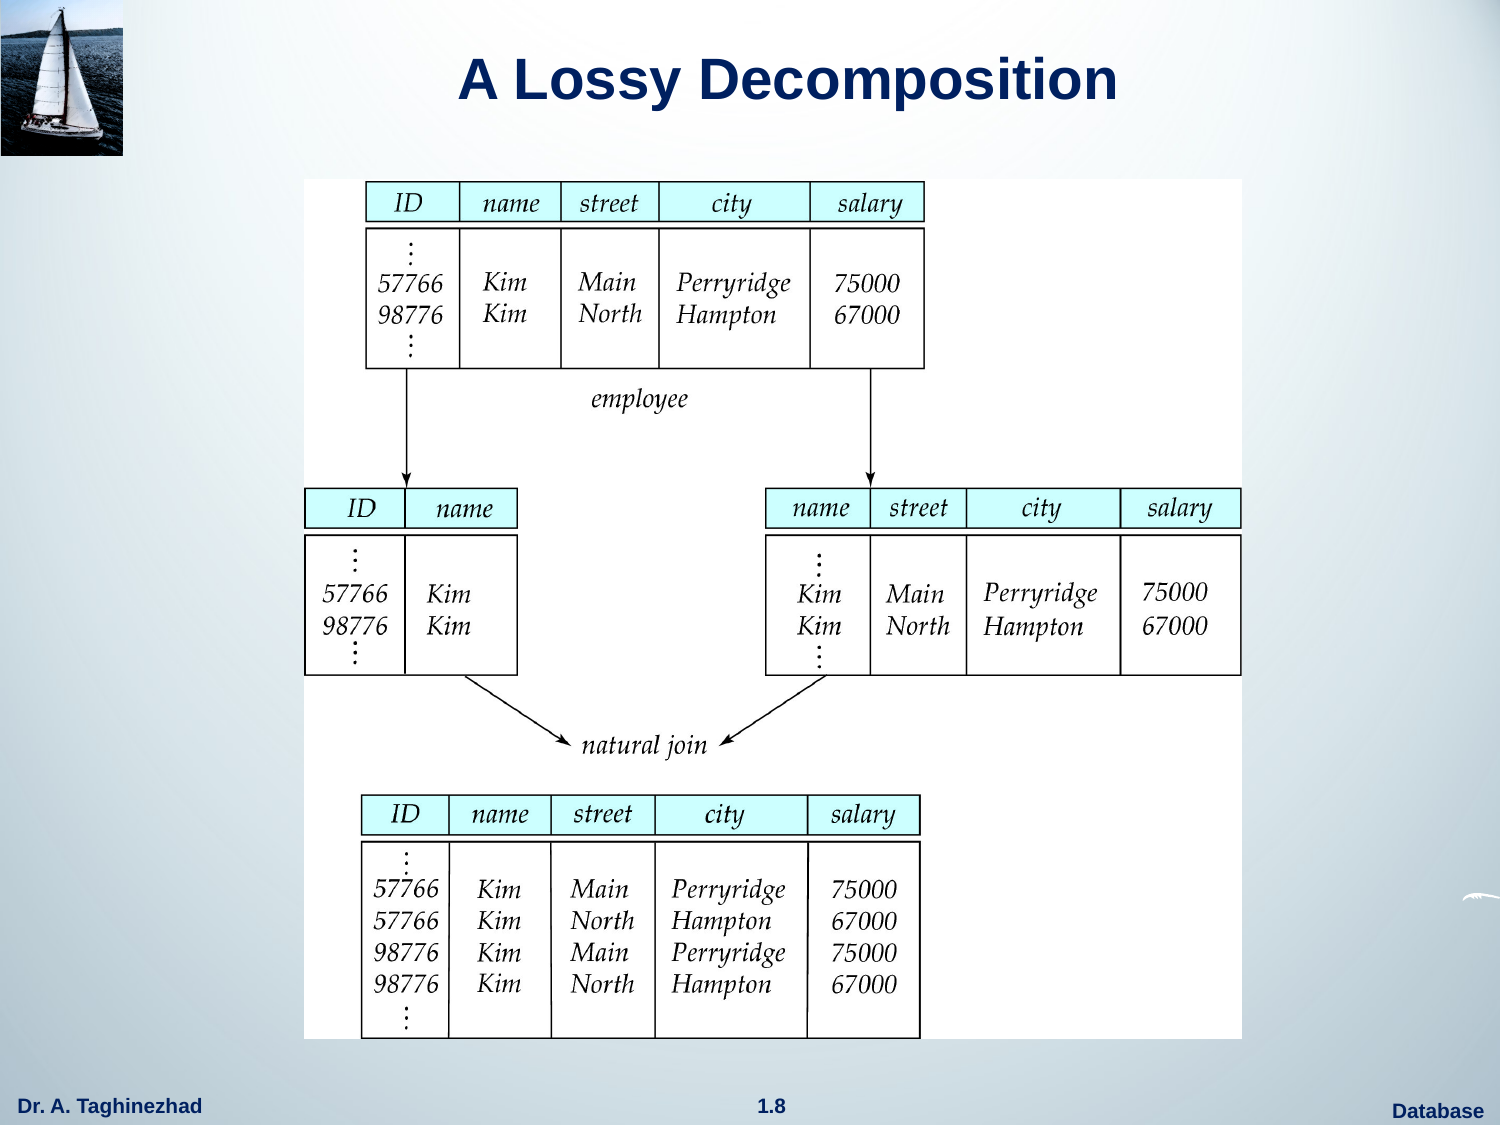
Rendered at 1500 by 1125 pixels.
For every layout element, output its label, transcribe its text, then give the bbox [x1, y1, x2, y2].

picture [0, 0, 1500, 1125]
title A Lossy Decomposition [125, 18, 1452, 120]
